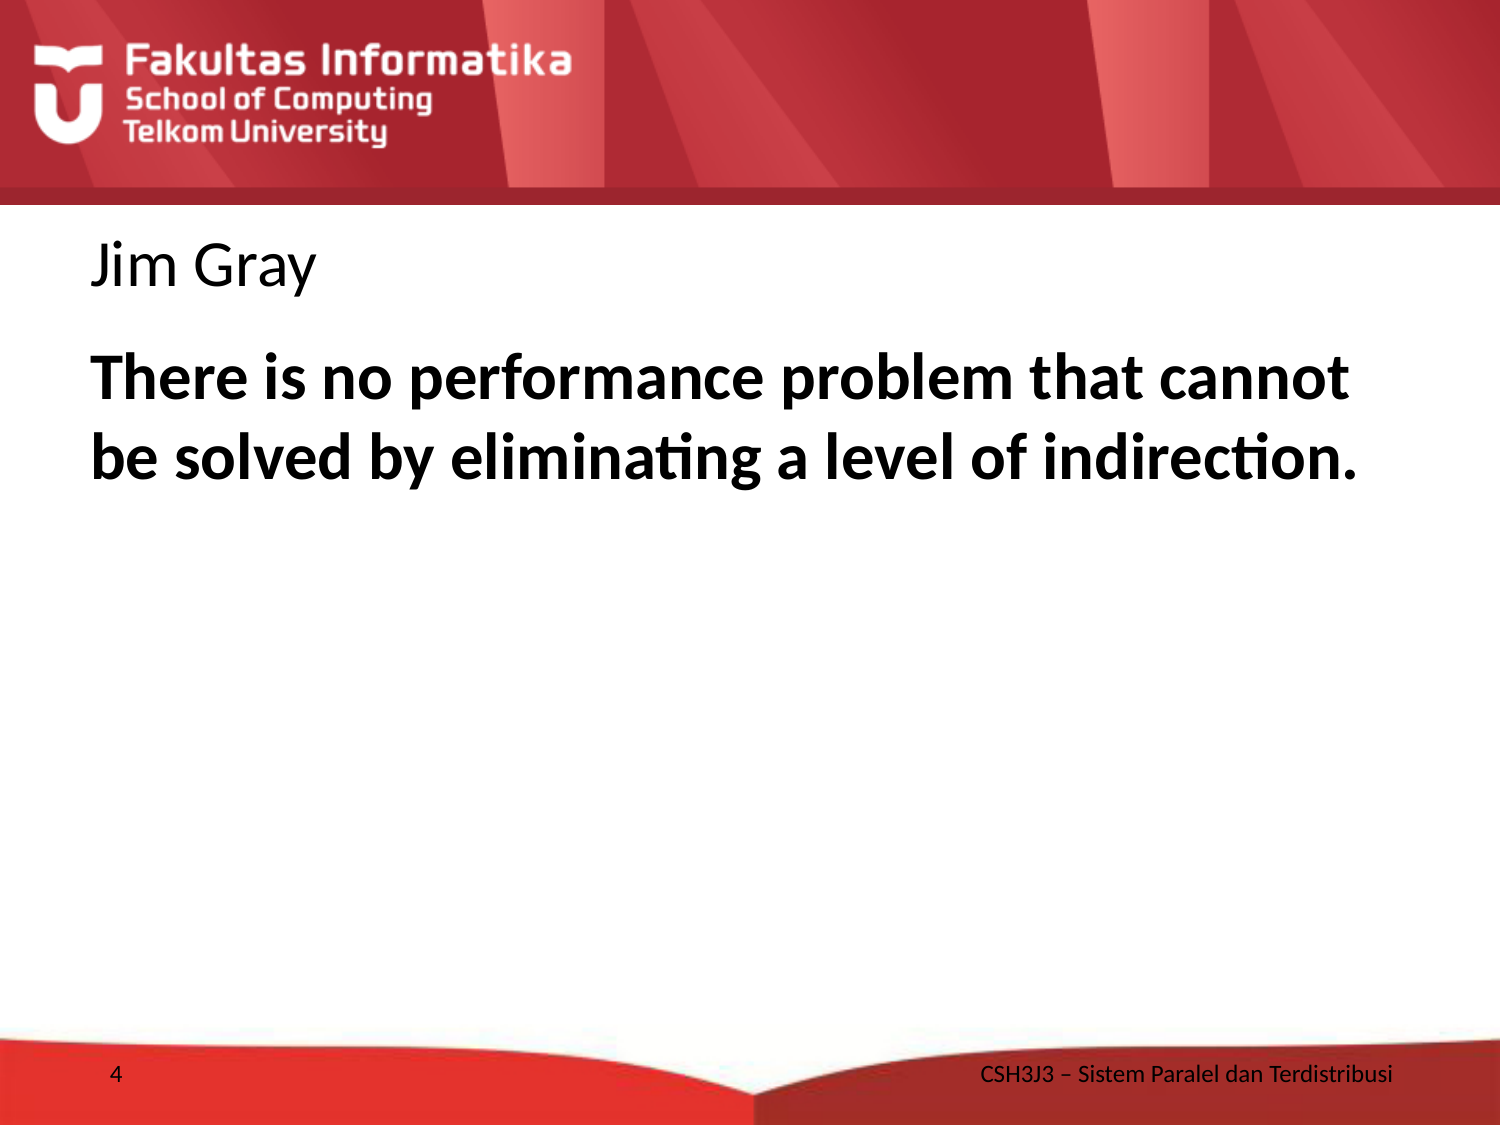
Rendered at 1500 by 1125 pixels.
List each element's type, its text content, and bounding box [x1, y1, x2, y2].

title Jim Gray [75, 212, 1425, 308]
picture [0, 0, 1500, 205]
footer CSH3J3 – Sistem Paralel dan Terdistribusi [950, 1042, 1425, 1103]
list There is no performance problem that cannot be solved by eliminating a level of indirection. [75, 324, 1425, 1005]
picture [0, 1024, 1500, 1125]
slide_number 4 [75, 1042, 138, 1103]
